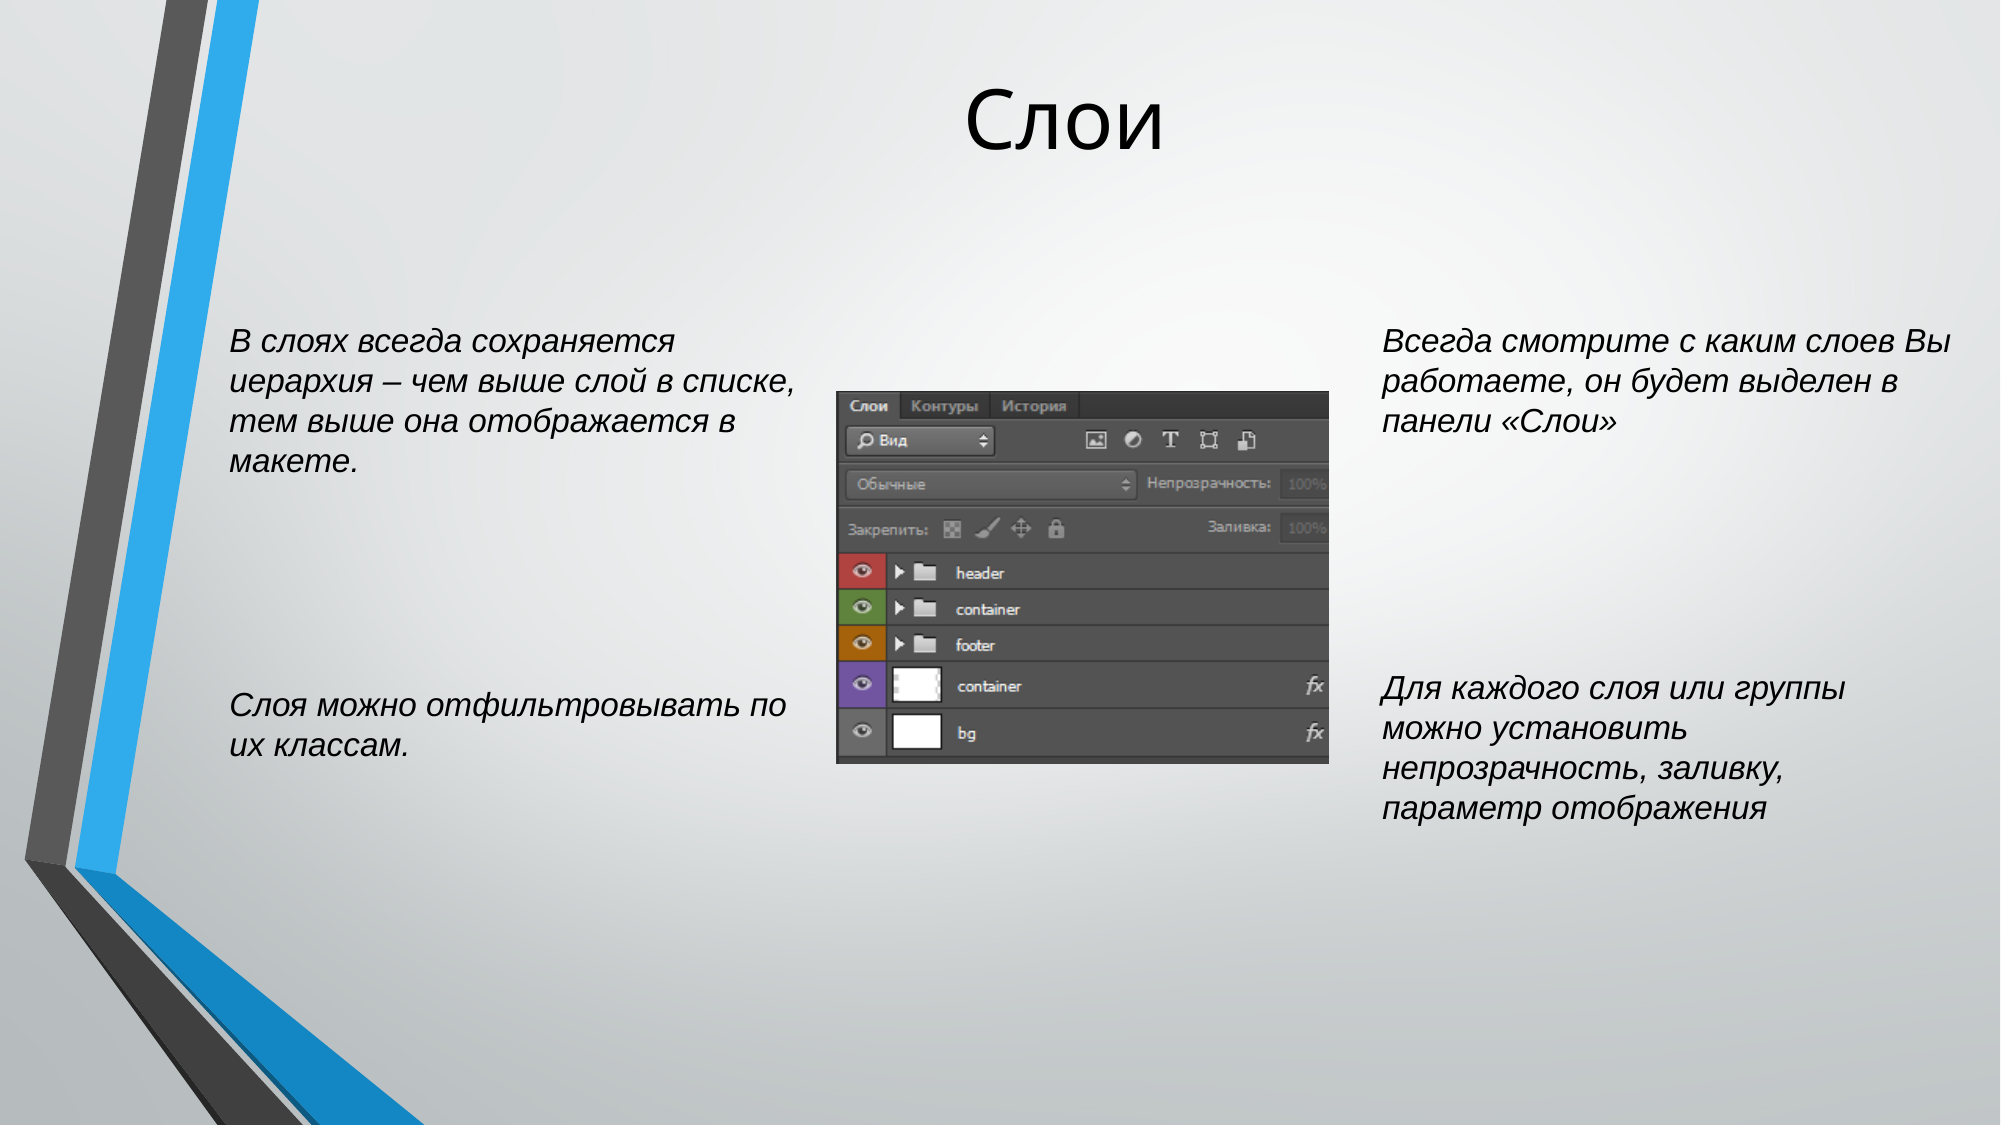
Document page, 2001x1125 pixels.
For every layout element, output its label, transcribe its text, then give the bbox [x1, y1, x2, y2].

text_box Всегда смотрите с каким слоев Вы работаете, он будет выделен в панели «Слои» [1367, 311, 1969, 447]
title Слои [643, 39, 1488, 194]
picture [835, 391, 1329, 764]
text_box Слоя можно отфильтровывать по их классам. [214, 675, 816, 771]
text_box В слоях всегда сохраняется иерархия – чем выше слой в списке, тем выше она отображается в макете. [214, 311, 816, 487]
text_box Для каждого слоя или группы можно установить непрозрачность, заливку, параметр отображения [1367, 659, 1969, 834]
